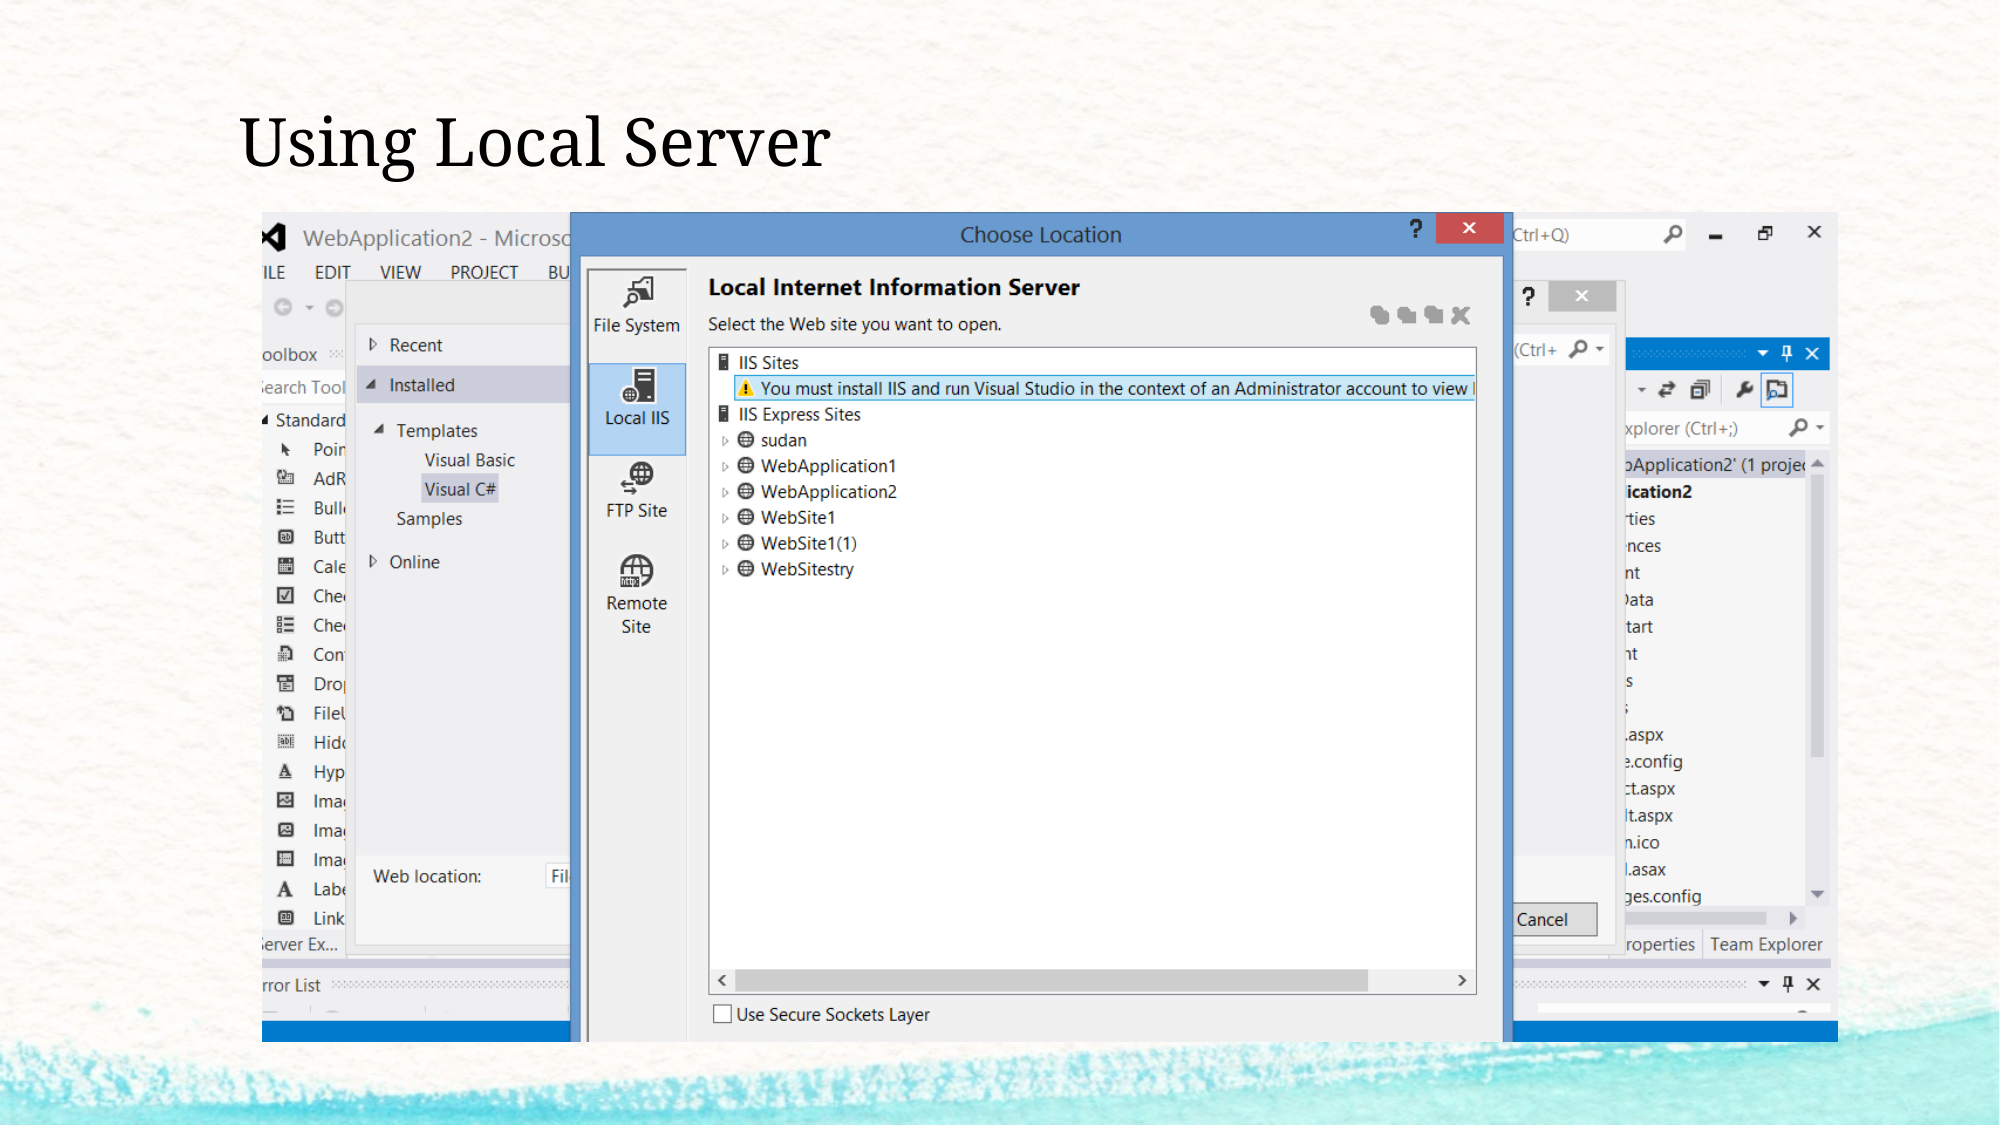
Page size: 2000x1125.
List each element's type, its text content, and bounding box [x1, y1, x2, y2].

picture [0, 0, 2000, 1125]
title Using Local Server [224, 1, 1800, 189]
